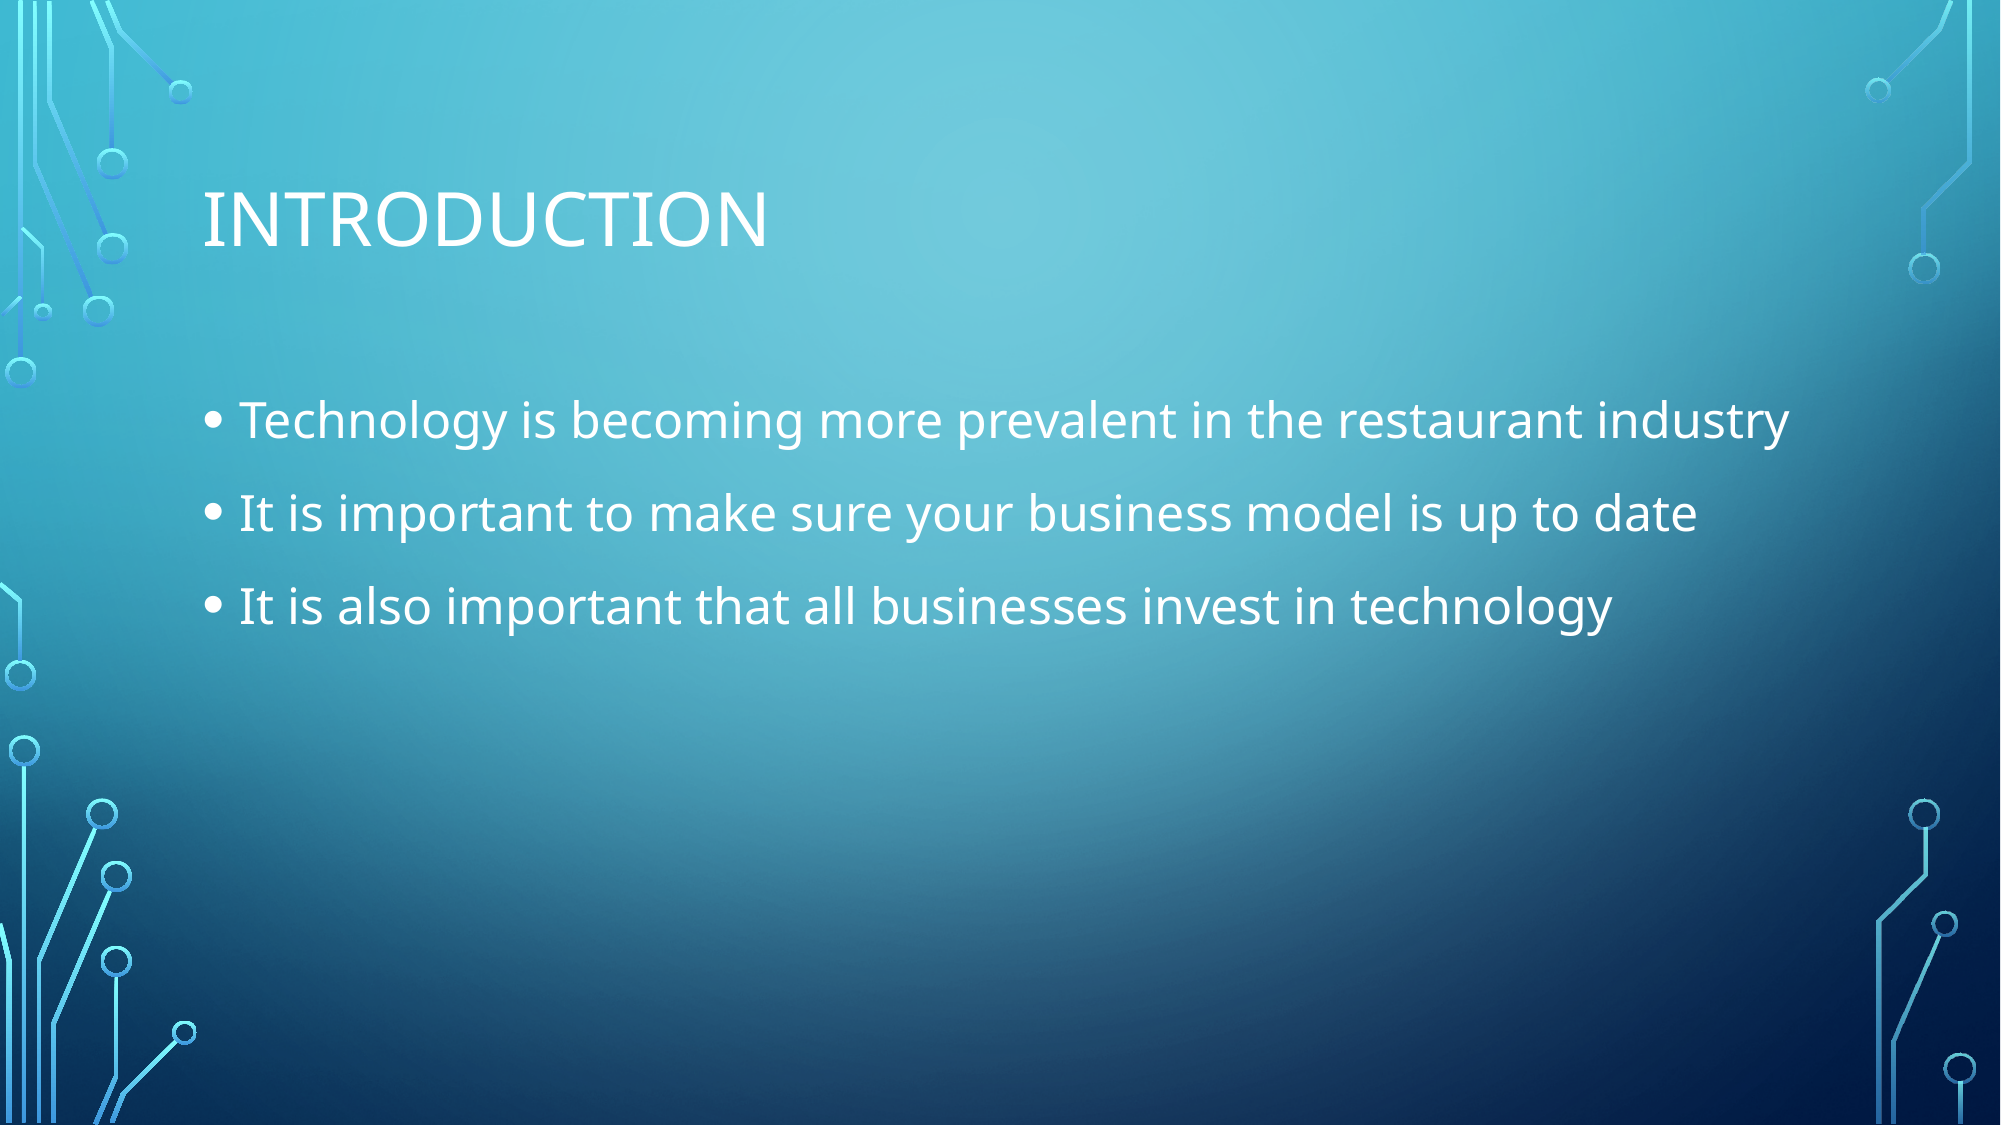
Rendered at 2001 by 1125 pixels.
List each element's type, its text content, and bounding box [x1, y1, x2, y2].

title introduction [187, 101, 1813, 344]
list Technology is becoming more prevalent in the restaurant industry It is important to make sure your business model is up to date It is also important that all businesses invest in technology [187, 369, 1813, 950]
